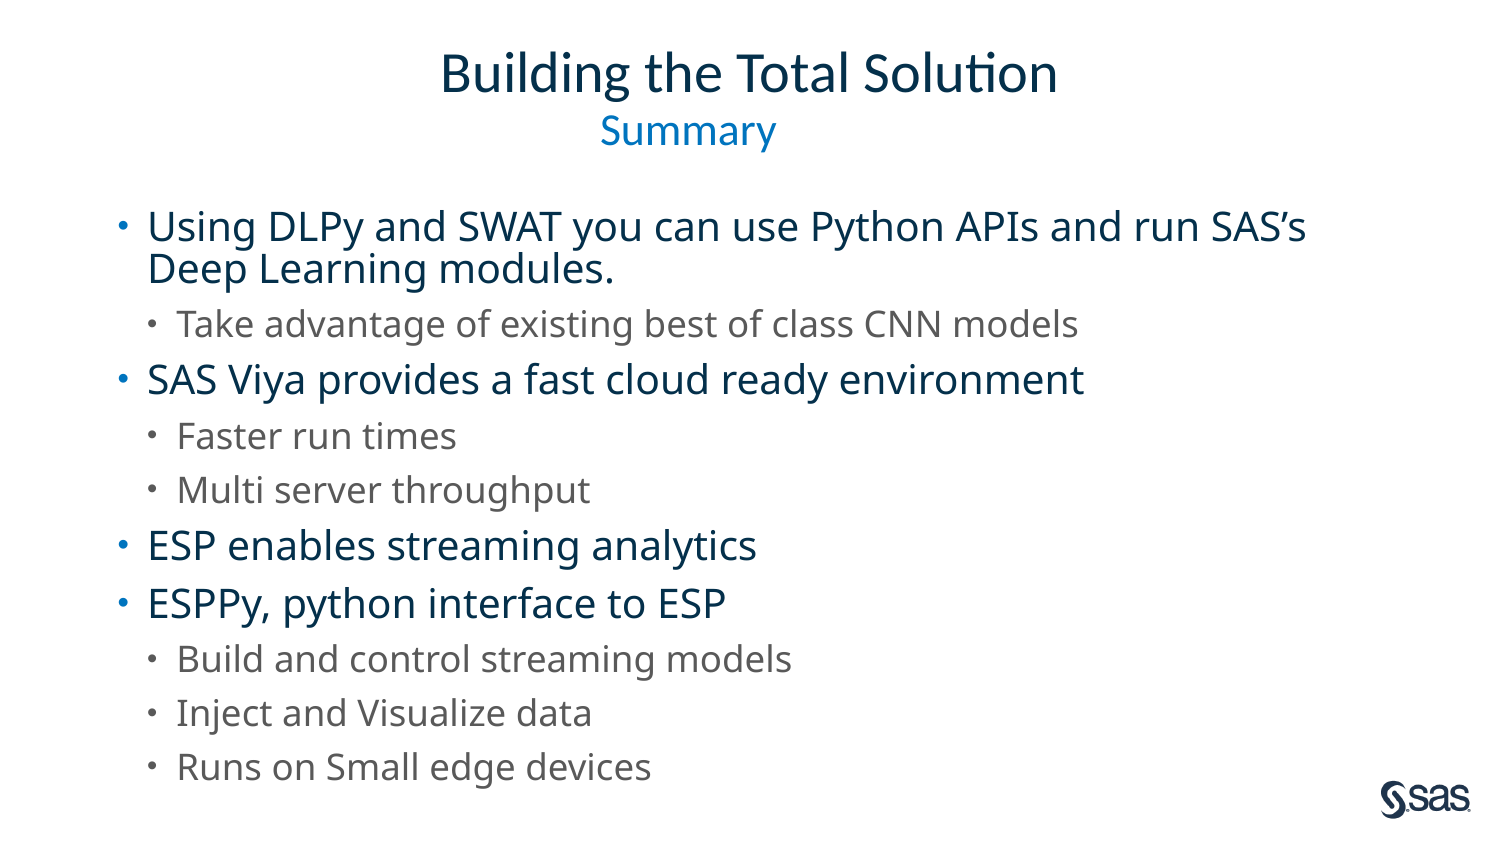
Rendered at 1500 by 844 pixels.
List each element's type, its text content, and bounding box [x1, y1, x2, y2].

list Using DLPy and SWAT you can use Python APIs and run SAS’s Deep Learning modules. Take advantage of existing best of class CNN models SAS Viya provides a fast cloud ready environment Faster run times Multi server throughput ESP enables streaming analytics ESPPy, python interface to ESP Build and control streaming models Inject and Visualize data Runs on Small edge devices [102, 200, 1398, 799]
list Summary [102, 105, 1398, 150]
picture [1379, 778, 1472, 821]
title Building the Total Solution [102, 31, 1398, 105]
